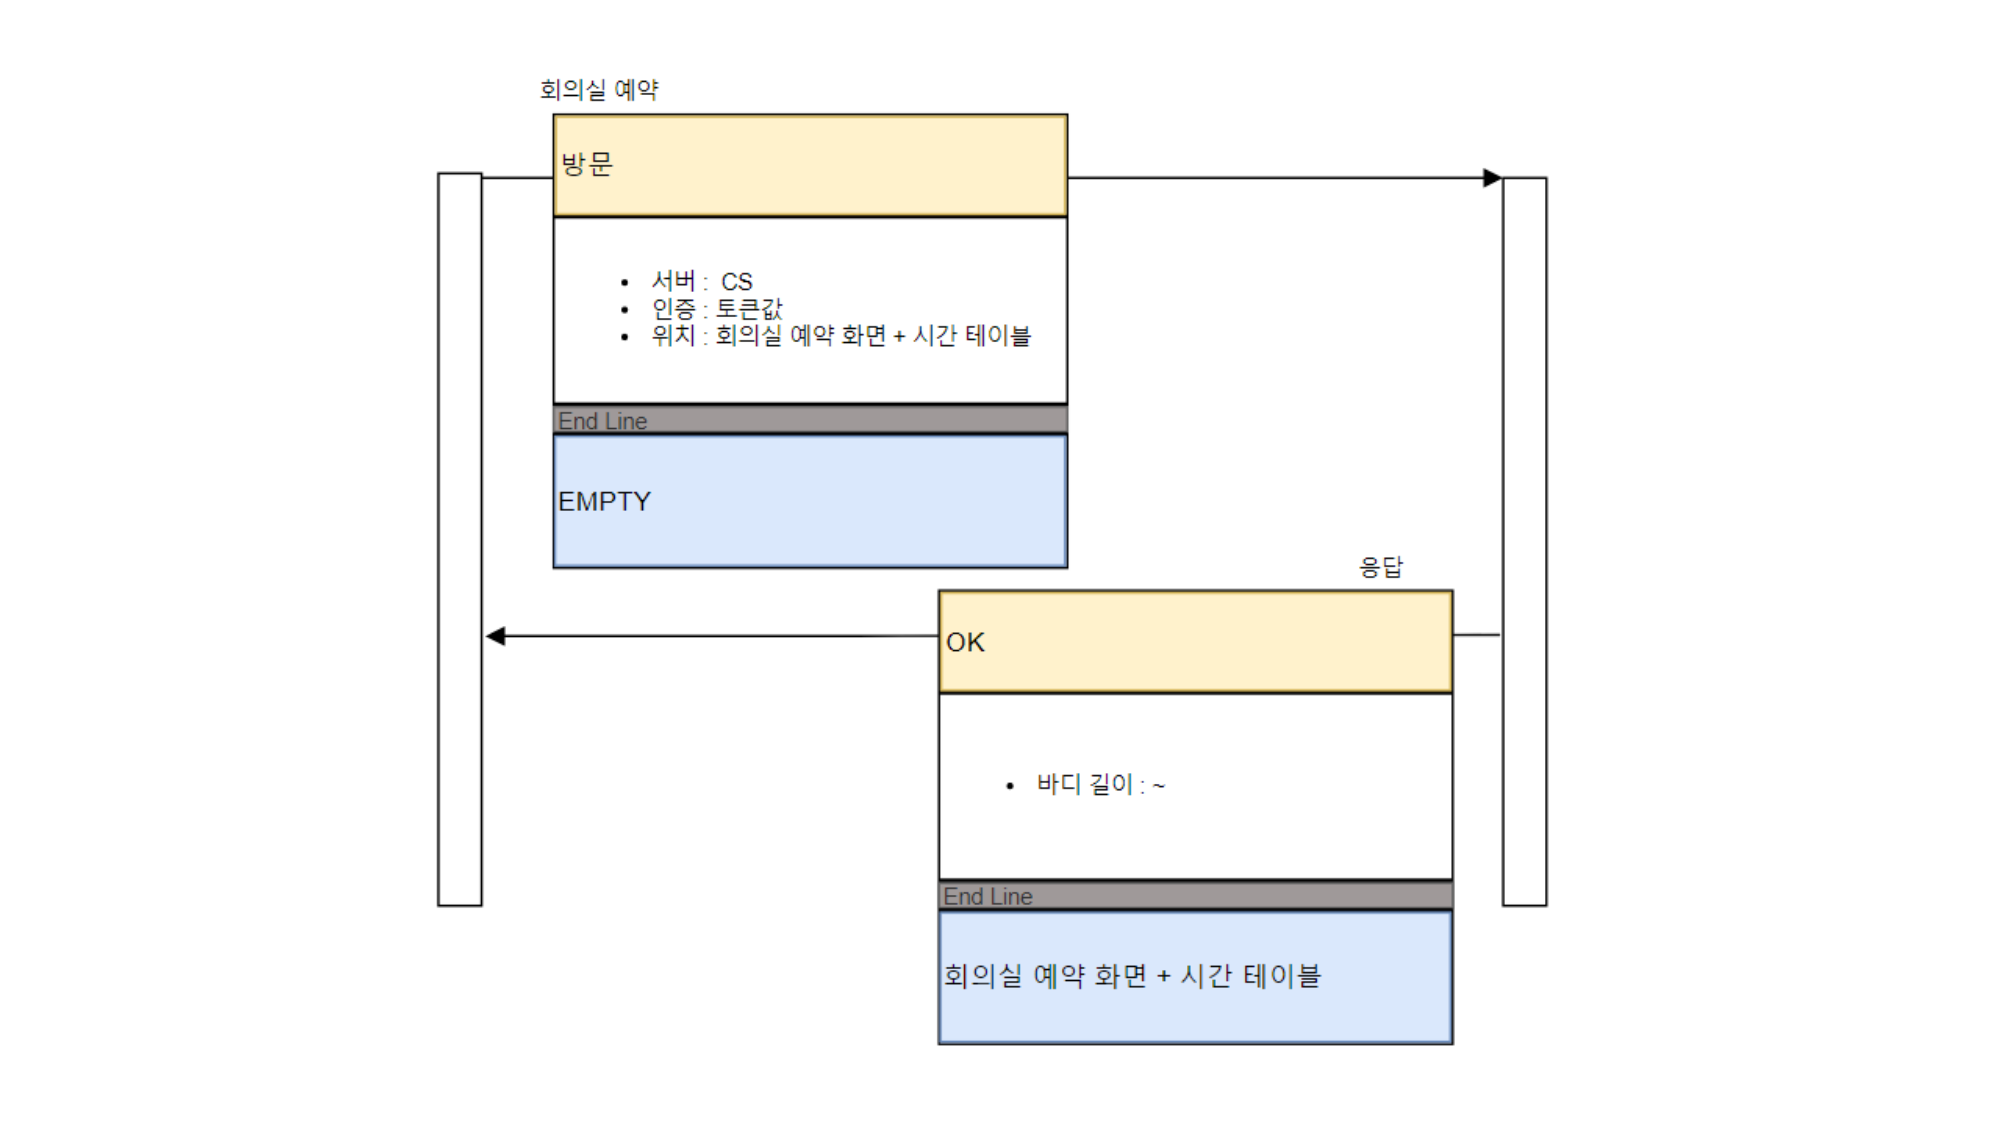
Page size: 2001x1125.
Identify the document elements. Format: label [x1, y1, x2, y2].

picture [259, 34, 1741, 1091]
